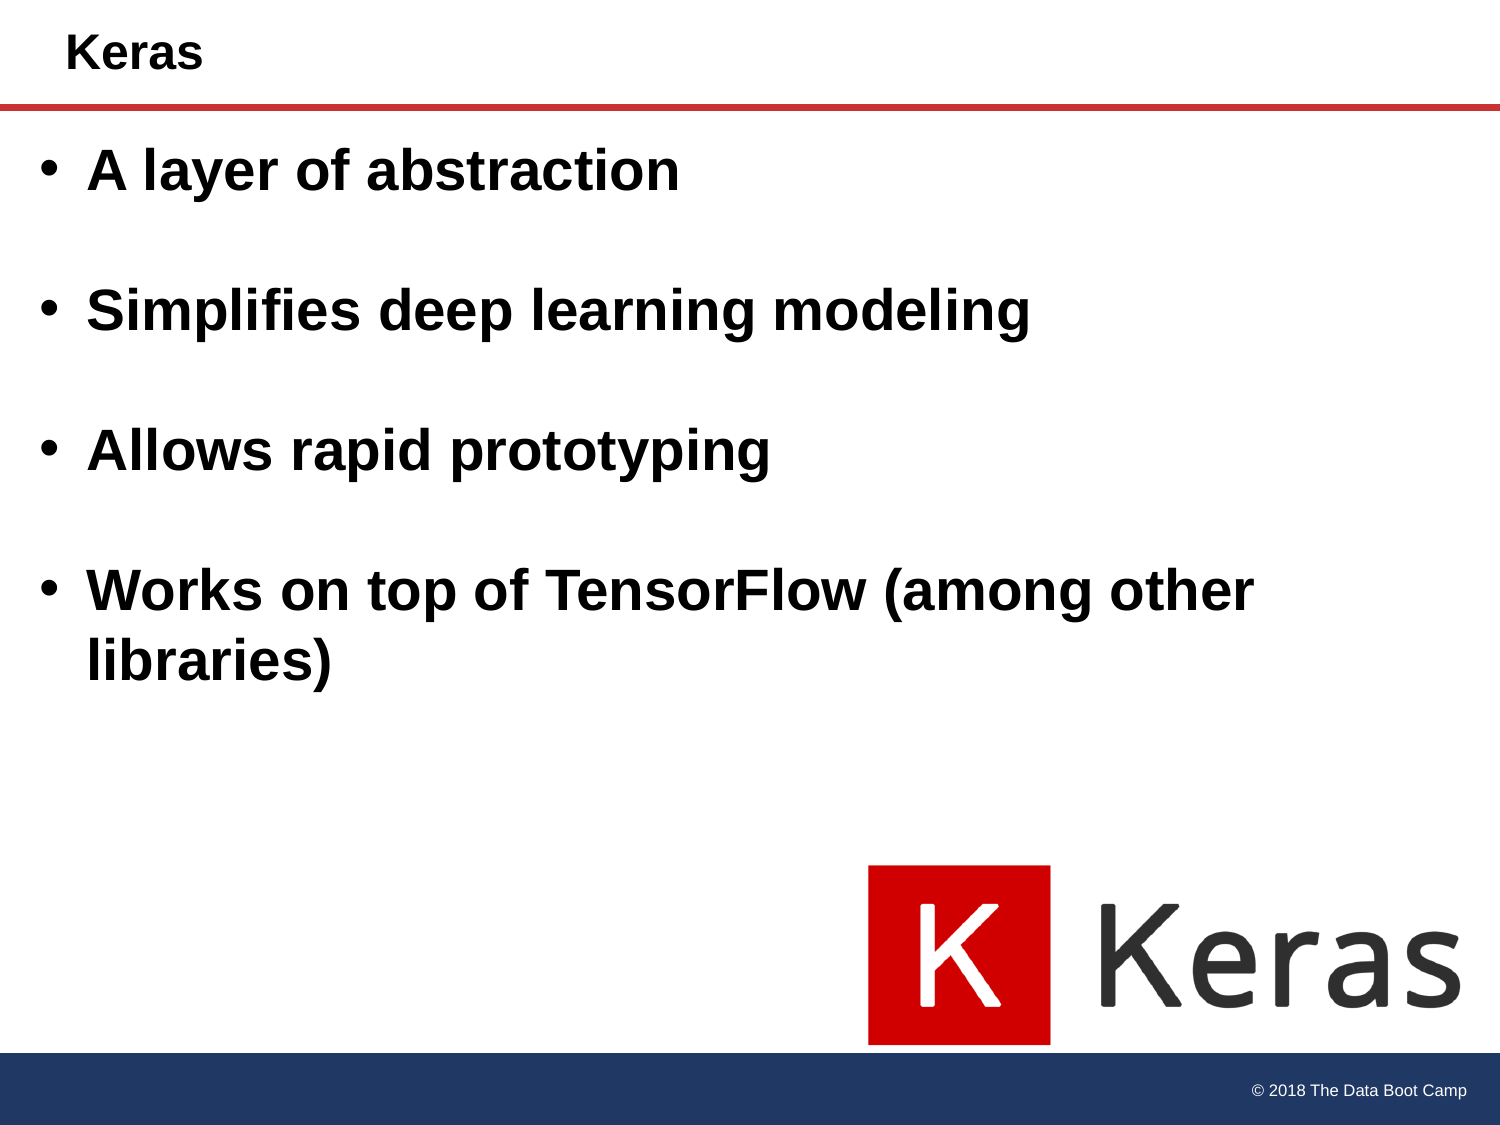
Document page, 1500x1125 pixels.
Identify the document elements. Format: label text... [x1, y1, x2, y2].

text_box A layer of abstraction Simplifies deep learning modeling Allows rapid prototyping Works on top of TensorFlow (among other libraries) [24, 125, 1500, 770]
picture [865, 862, 1500, 1048]
title Keras [50, 0, 1300, 108]
